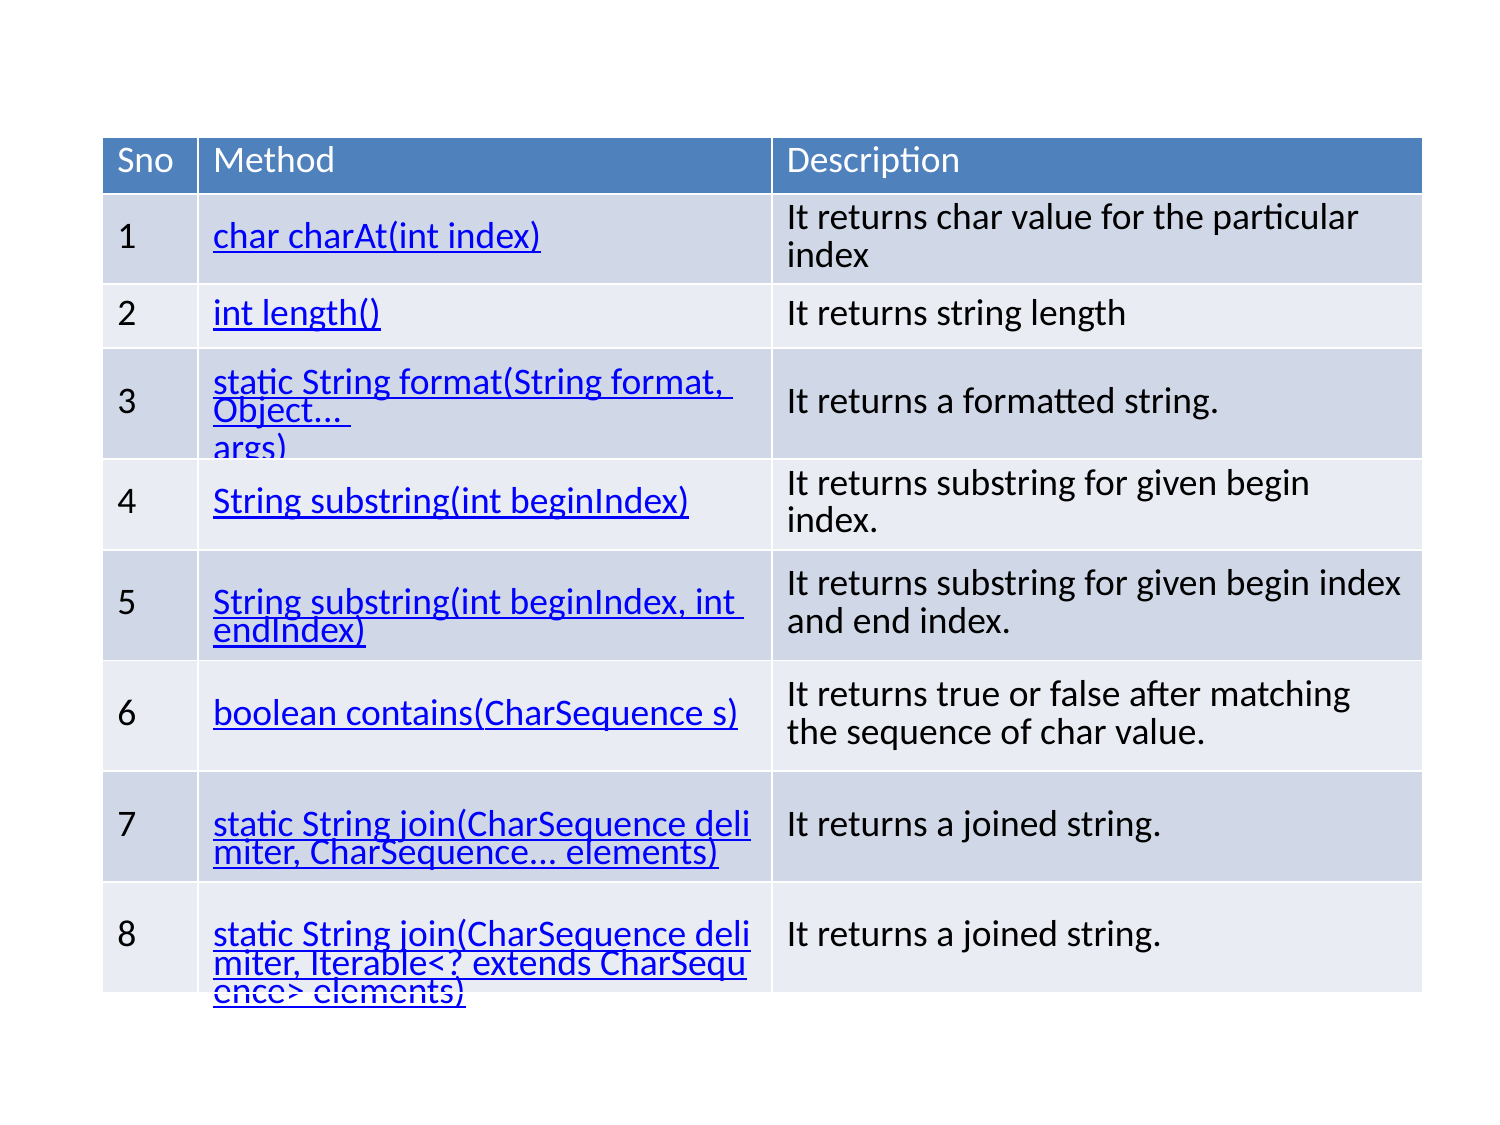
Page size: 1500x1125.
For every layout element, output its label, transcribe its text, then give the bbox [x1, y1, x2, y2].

table_cell int length() [199, 285, 771, 347]
table_cell char charAt(int index) [199, 195, 771, 283]
table_cell 8 [103, 883, 197, 992]
table_cell It returns char value for the particular index [773, 195, 1422, 283]
table_cell 2 [103, 285, 197, 347]
table_cell It returns string length [773, 285, 1422, 347]
table_cell 6 [103, 661, 197, 770]
table_cell static String join(CharSequence delimiter, CharSequence... elements) [199, 772, 771, 881]
table_header Description [773, 138, 1422, 193]
table_cell It returns substring for given begin index and end index. [773, 551, 1422, 660]
table_cell 5 [103, 551, 197, 660]
table_cell It returns true or false after matching the sequence of char value. [773, 661, 1422, 770]
table_cell It returns substring for given begin index. [773, 460, 1422, 549]
table_cell 7 [103, 772, 197, 881]
table_cell String substring(int beginIndex) [199, 460, 771, 549]
table_cell boolean contains(CharSequence s) [199, 661, 771, 770]
table_cell It returns a joined string. [773, 772, 1422, 881]
table_cell static String format(String format, Object... args) [199, 349, 771, 458]
table_cell 4 [103, 460, 197, 549]
table_cell 3 [103, 349, 197, 458]
table_cell String substring(int beginIndex, int endIndex) [199, 551, 771, 660]
table_cell It returns a joined string. [773, 883, 1422, 992]
table_cell It returns a formatted string. [773, 349, 1422, 458]
table_header Sno [103, 138, 197, 193]
table_header Method [199, 138, 771, 193]
table_cell static String join(CharSequence delimiter, Iterable<? extends CharSequence> elements) [199, 883, 771, 992]
table_cell 1 [103, 195, 197, 283]
